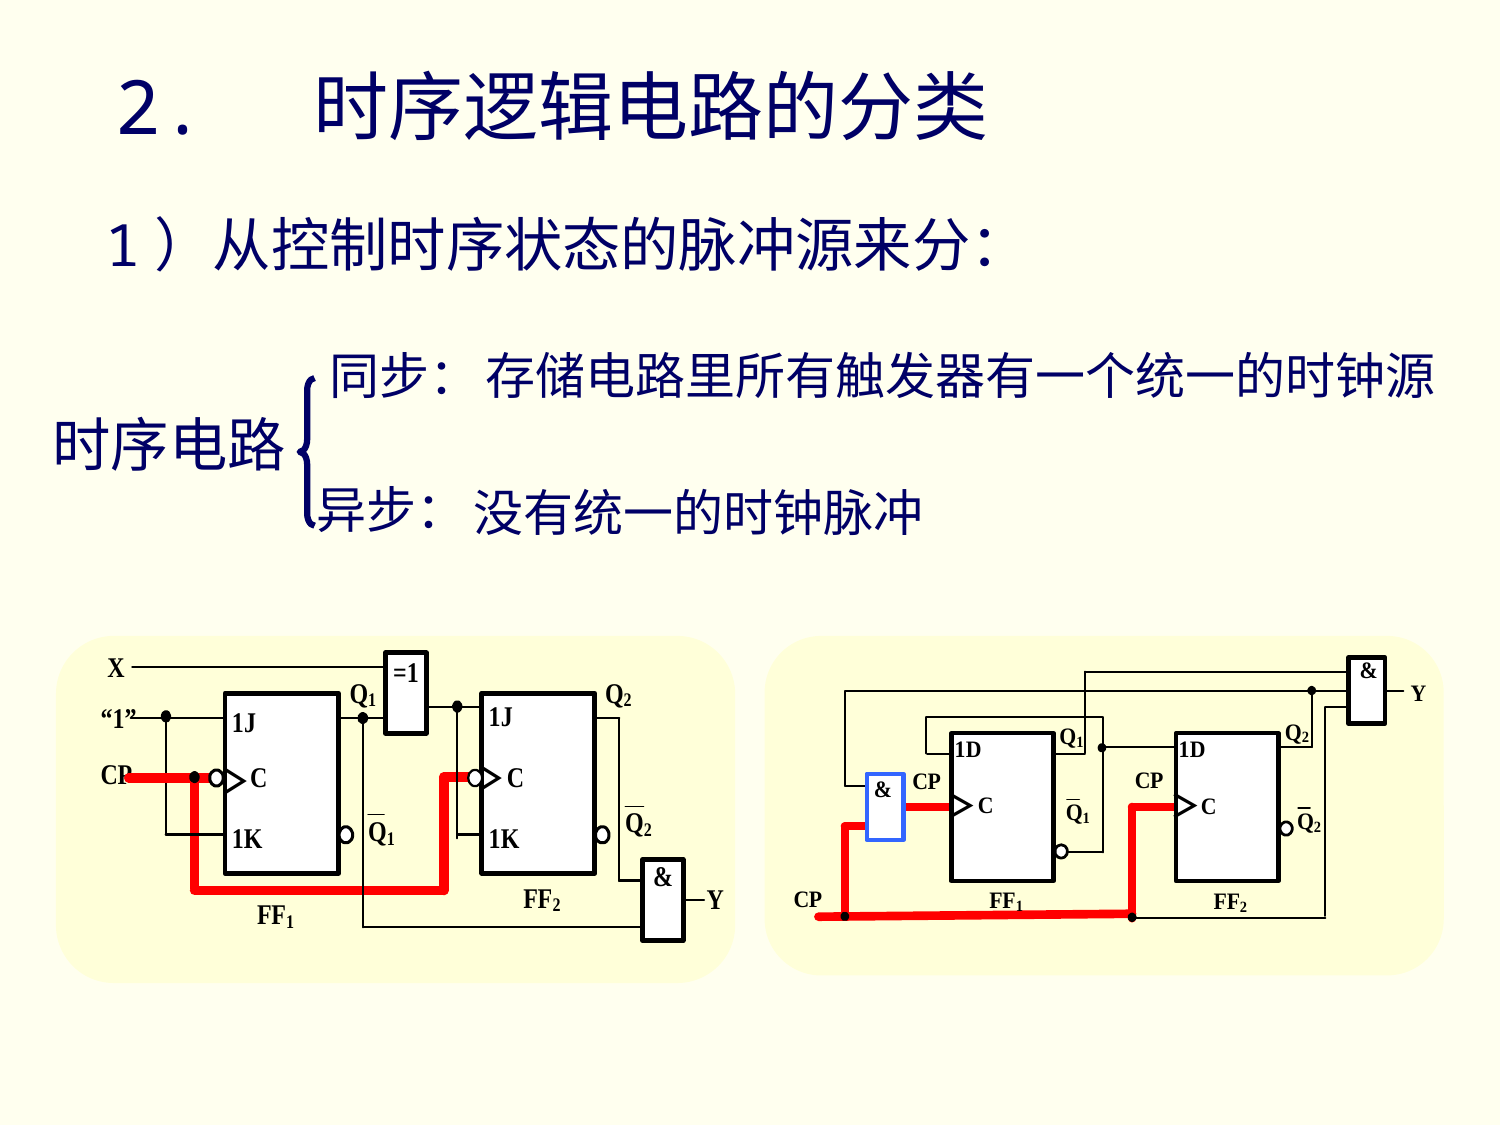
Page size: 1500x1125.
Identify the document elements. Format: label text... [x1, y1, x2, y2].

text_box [794, 643, 1437, 932]
text_box [55, 639, 716, 984]
text_box 没有统一的时钟脉冲 [458, 474, 1042, 549]
text_box 1）从控制时序状态的脉冲源来分： [90, 200, 1044, 286]
text_box [795, 635, 1413, 642]
text_box [764, 644, 1442, 976]
text_box [299, 378, 315, 470]
text_box 同步： [314, 337, 470, 413]
title 2. 时序逻辑电路的分类 [100, 54, 1101, 155]
text_box 时序电路 [37, 400, 301, 486]
text_box 异步： [302, 470, 482, 546]
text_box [100, 635, 736, 961]
text_box 存储电路里所有触发器有一个统一的时钟源 [470, 337, 1500, 413]
